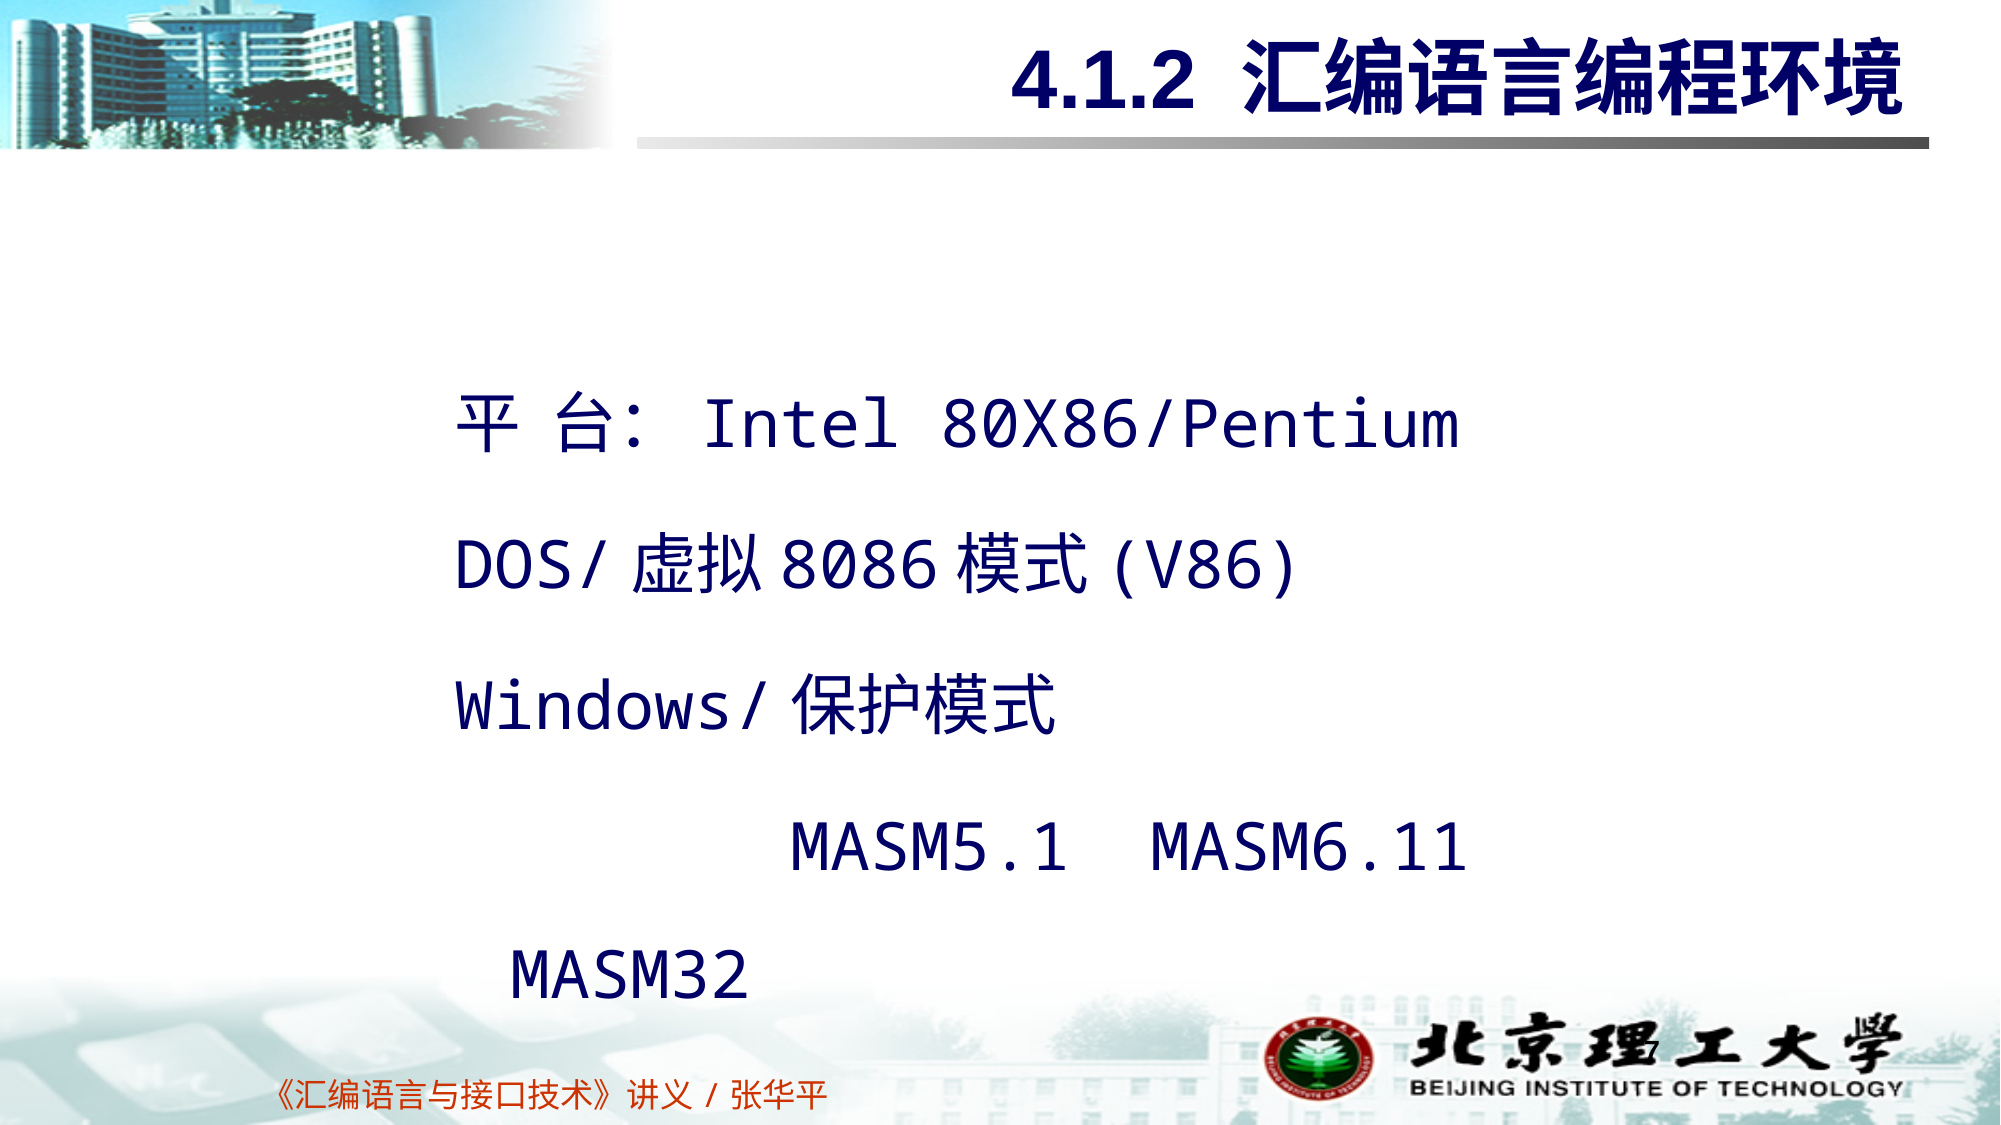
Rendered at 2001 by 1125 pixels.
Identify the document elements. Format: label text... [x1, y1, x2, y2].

picture [0, 0, 2000, 1125]
title 4.1.2 汇编语言编程环境 [875, 0, 1922, 150]
list 平 台：Intel 80X86/Pentium DOS/虚拟8086模式(V86) Windows/保护模式 MASM5.1 MASM6.11 MASM32 [439, 324, 1750, 1059]
text_box 7 [1325, 1024, 1675, 1103]
